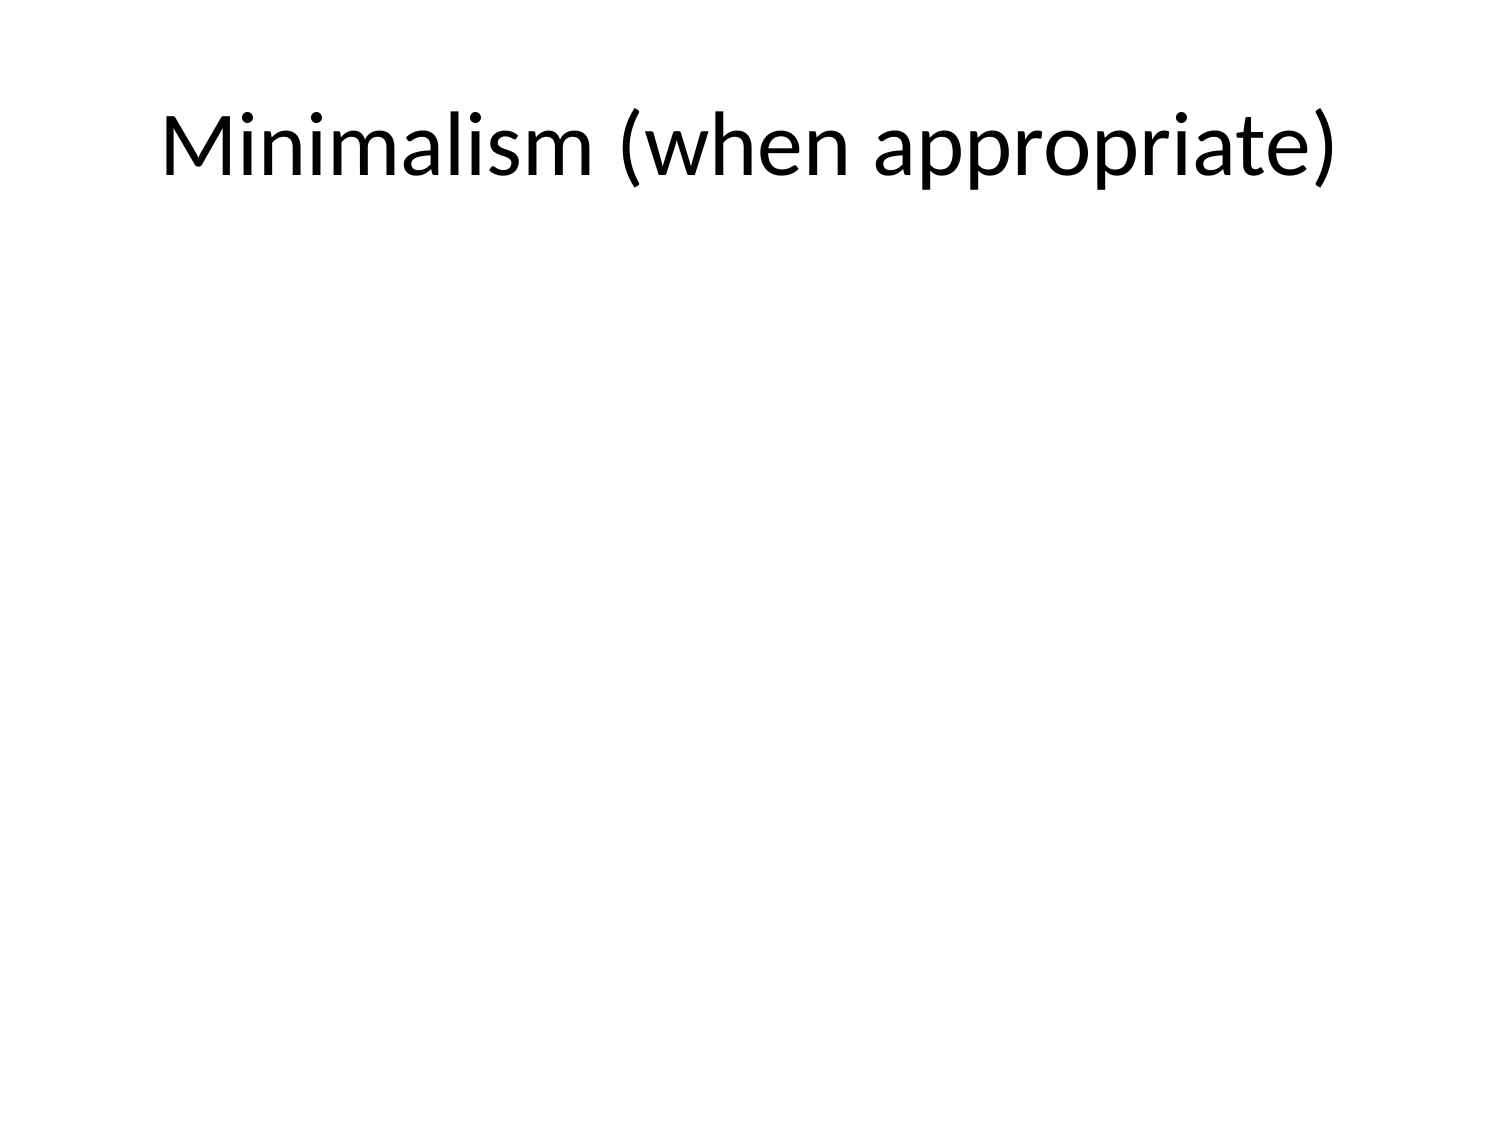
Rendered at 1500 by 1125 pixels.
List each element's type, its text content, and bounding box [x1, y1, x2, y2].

title Minimalism (when appropriate) [75, 45, 1425, 233]
